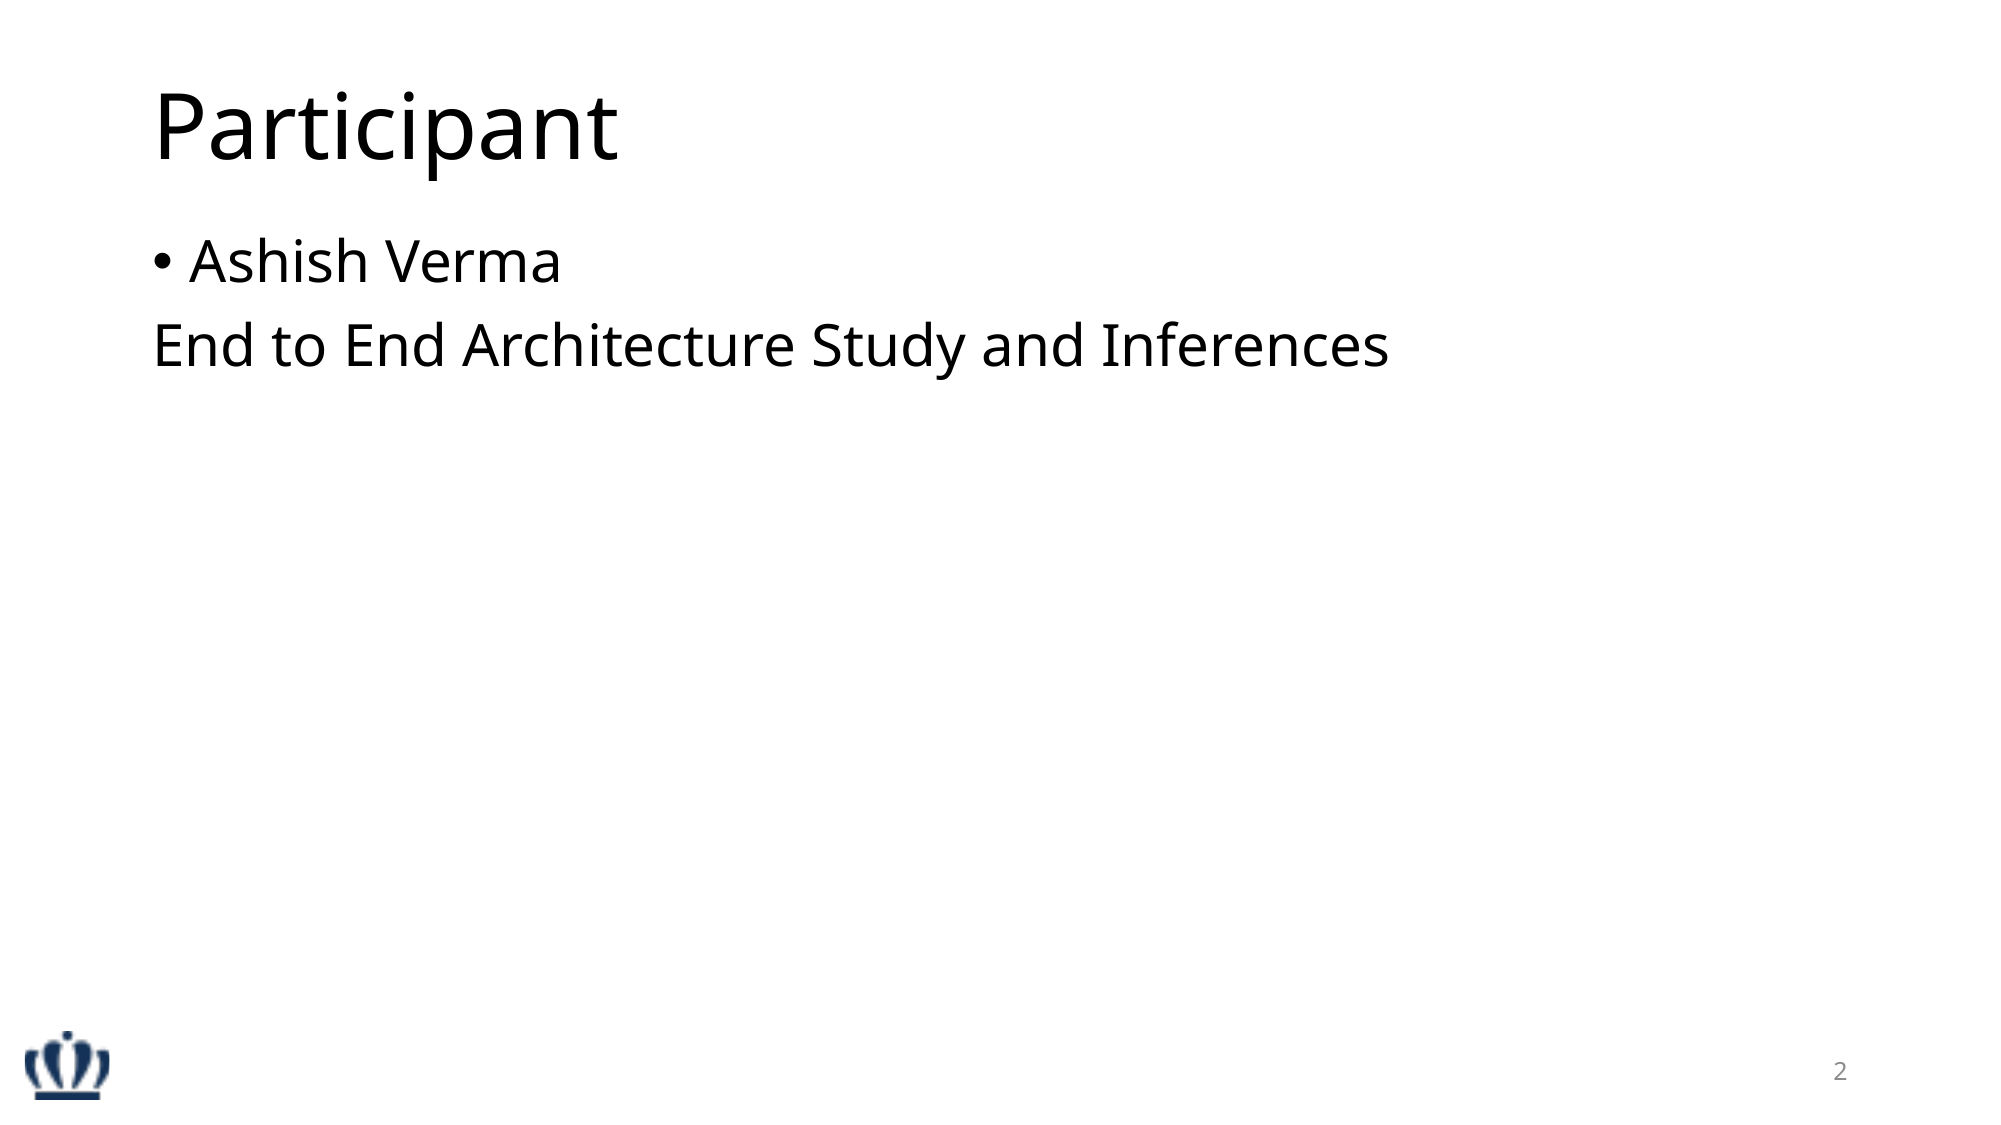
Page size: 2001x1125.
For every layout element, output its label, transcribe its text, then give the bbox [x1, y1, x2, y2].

slide_number 2 [1412, 1042, 1863, 1103]
title Participant [137, 59, 1863, 200]
list Ashish Verma End to End Architecture Study and Inferences [137, 224, 1863, 425]
